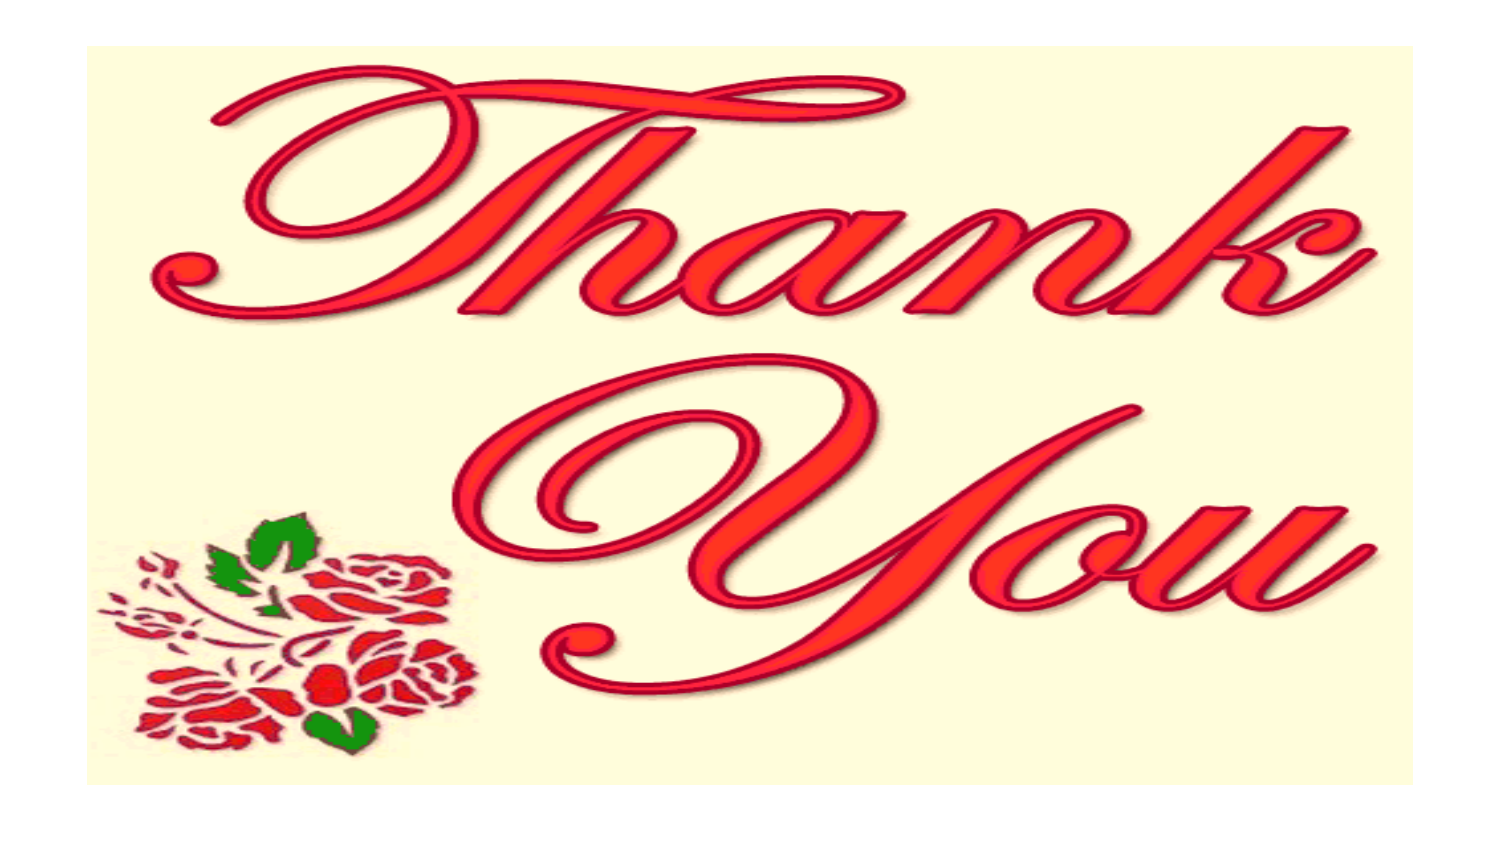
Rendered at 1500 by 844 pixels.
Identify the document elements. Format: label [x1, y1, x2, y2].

picture [87, 46, 1413, 785]
